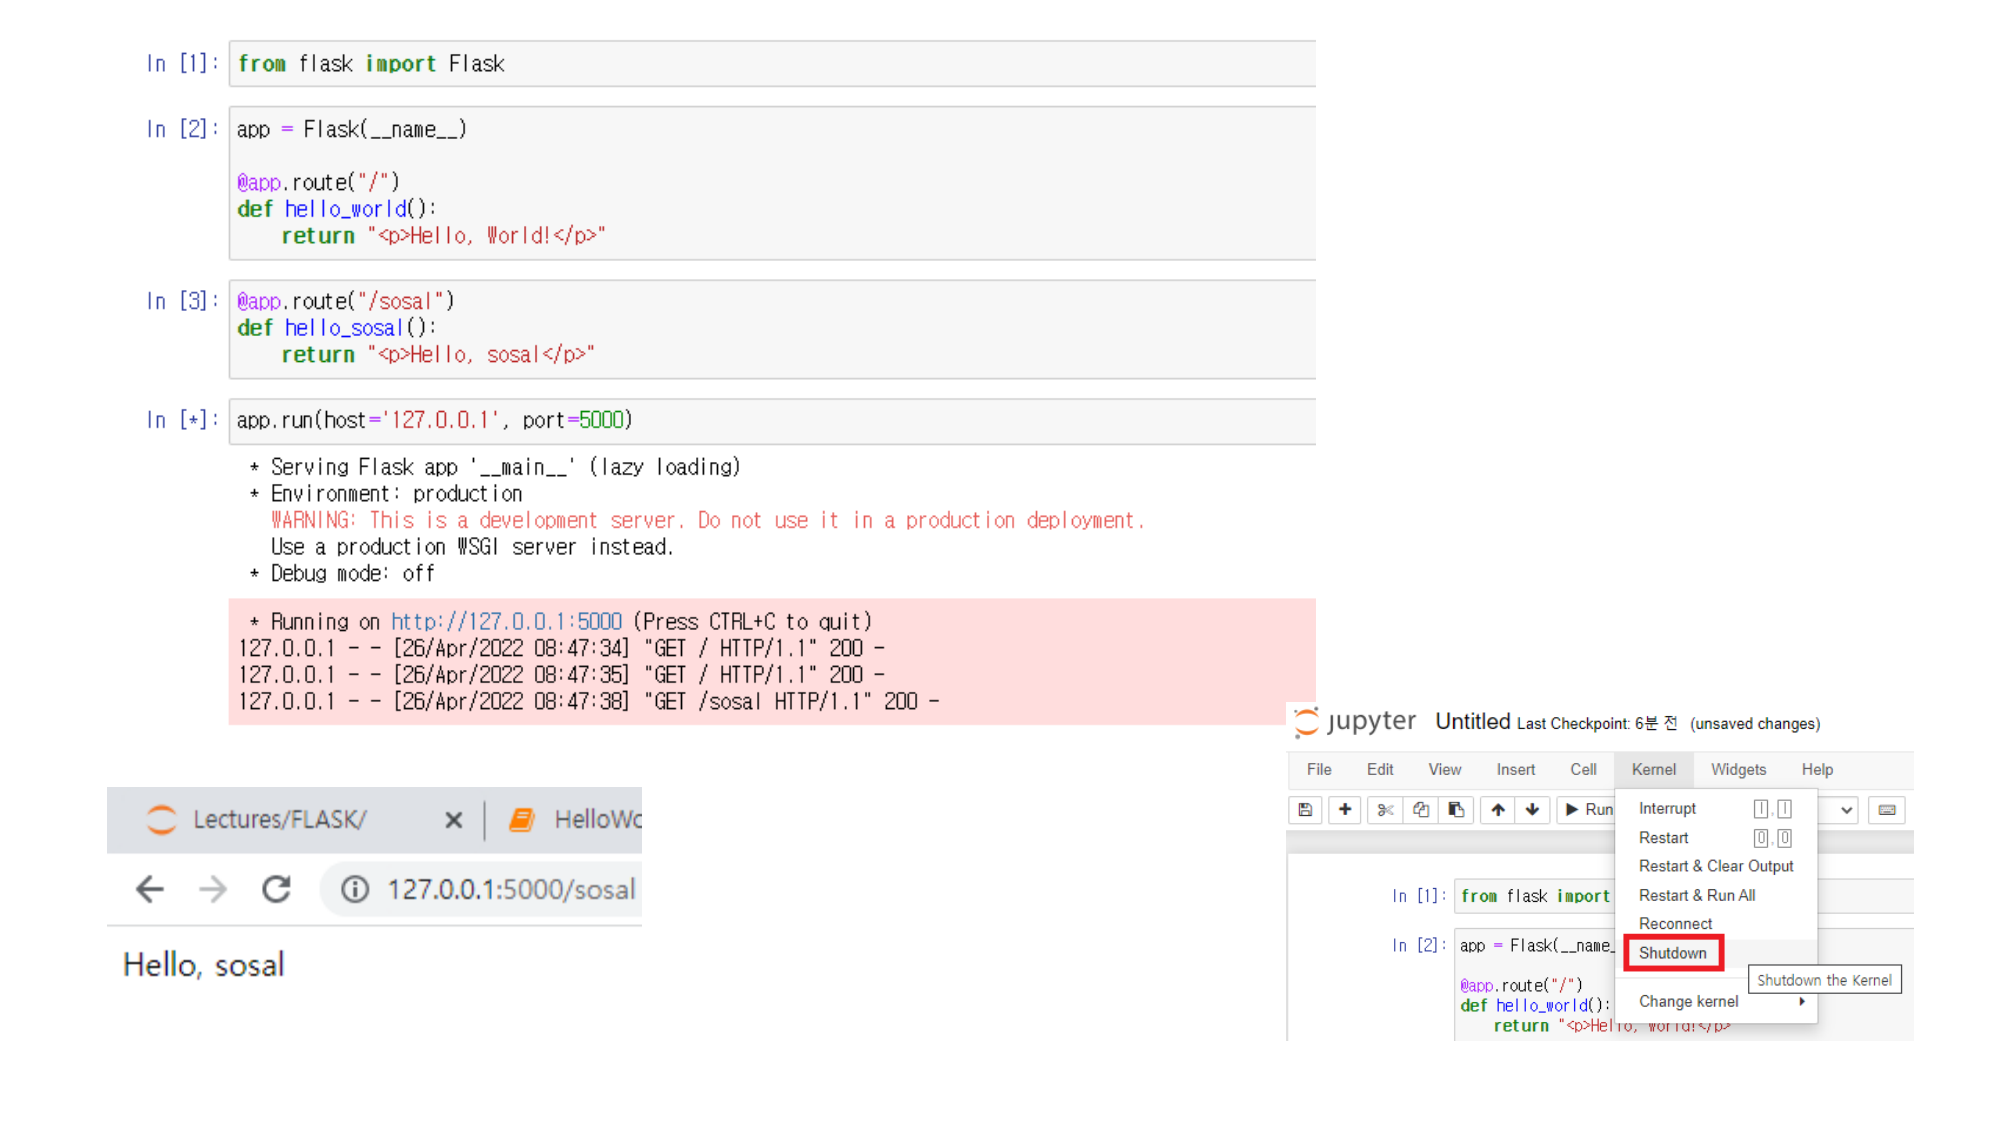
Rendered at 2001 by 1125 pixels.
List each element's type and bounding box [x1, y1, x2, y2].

picture [107, 17, 1914, 1041]
picture [107, 787, 642, 1005]
